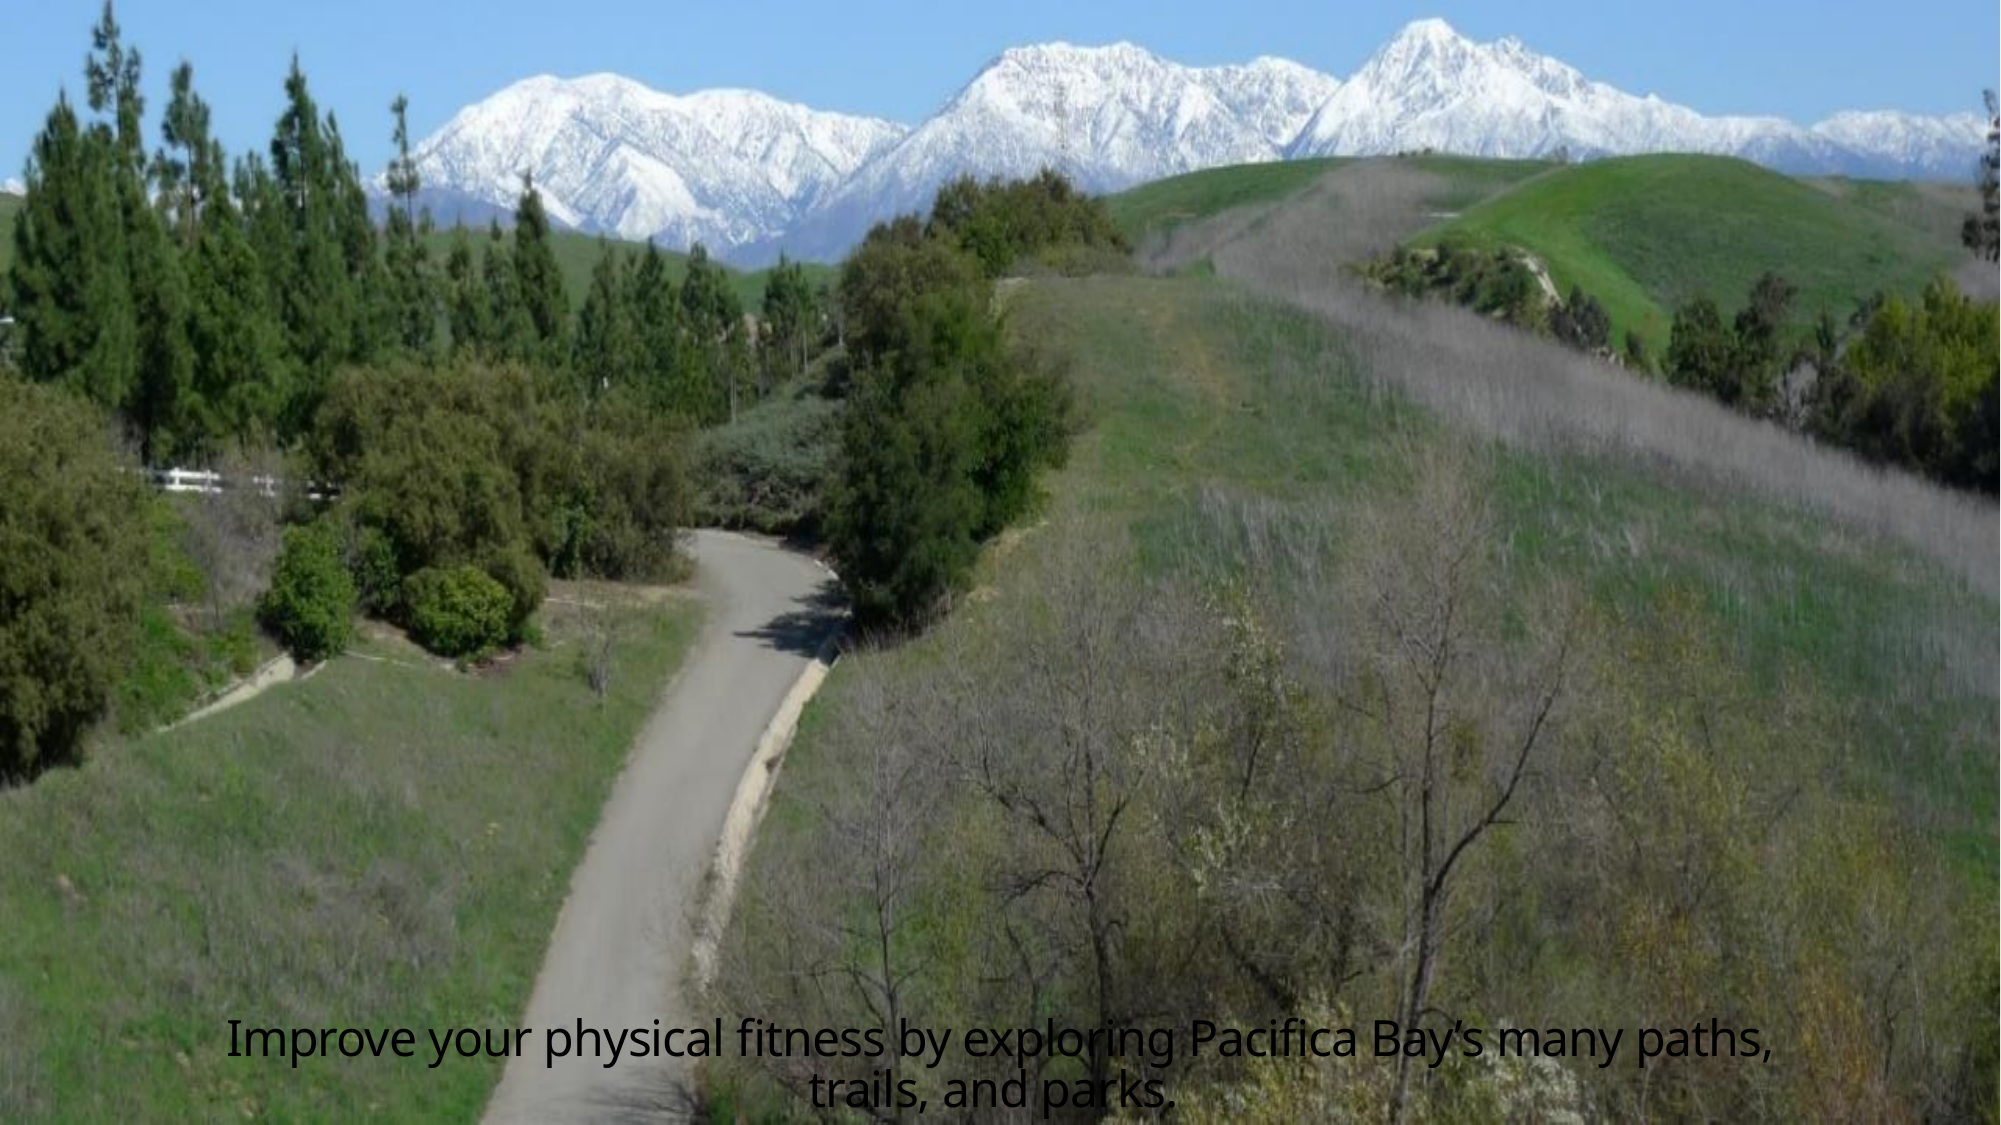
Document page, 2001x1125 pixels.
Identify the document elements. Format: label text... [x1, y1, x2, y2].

title Improve your physical fitness by exploring Pacifica Bay’s many paths, trails, and parks. [174, 887, 1825, 1125]
picture [0, 0, 2001, 1125]
